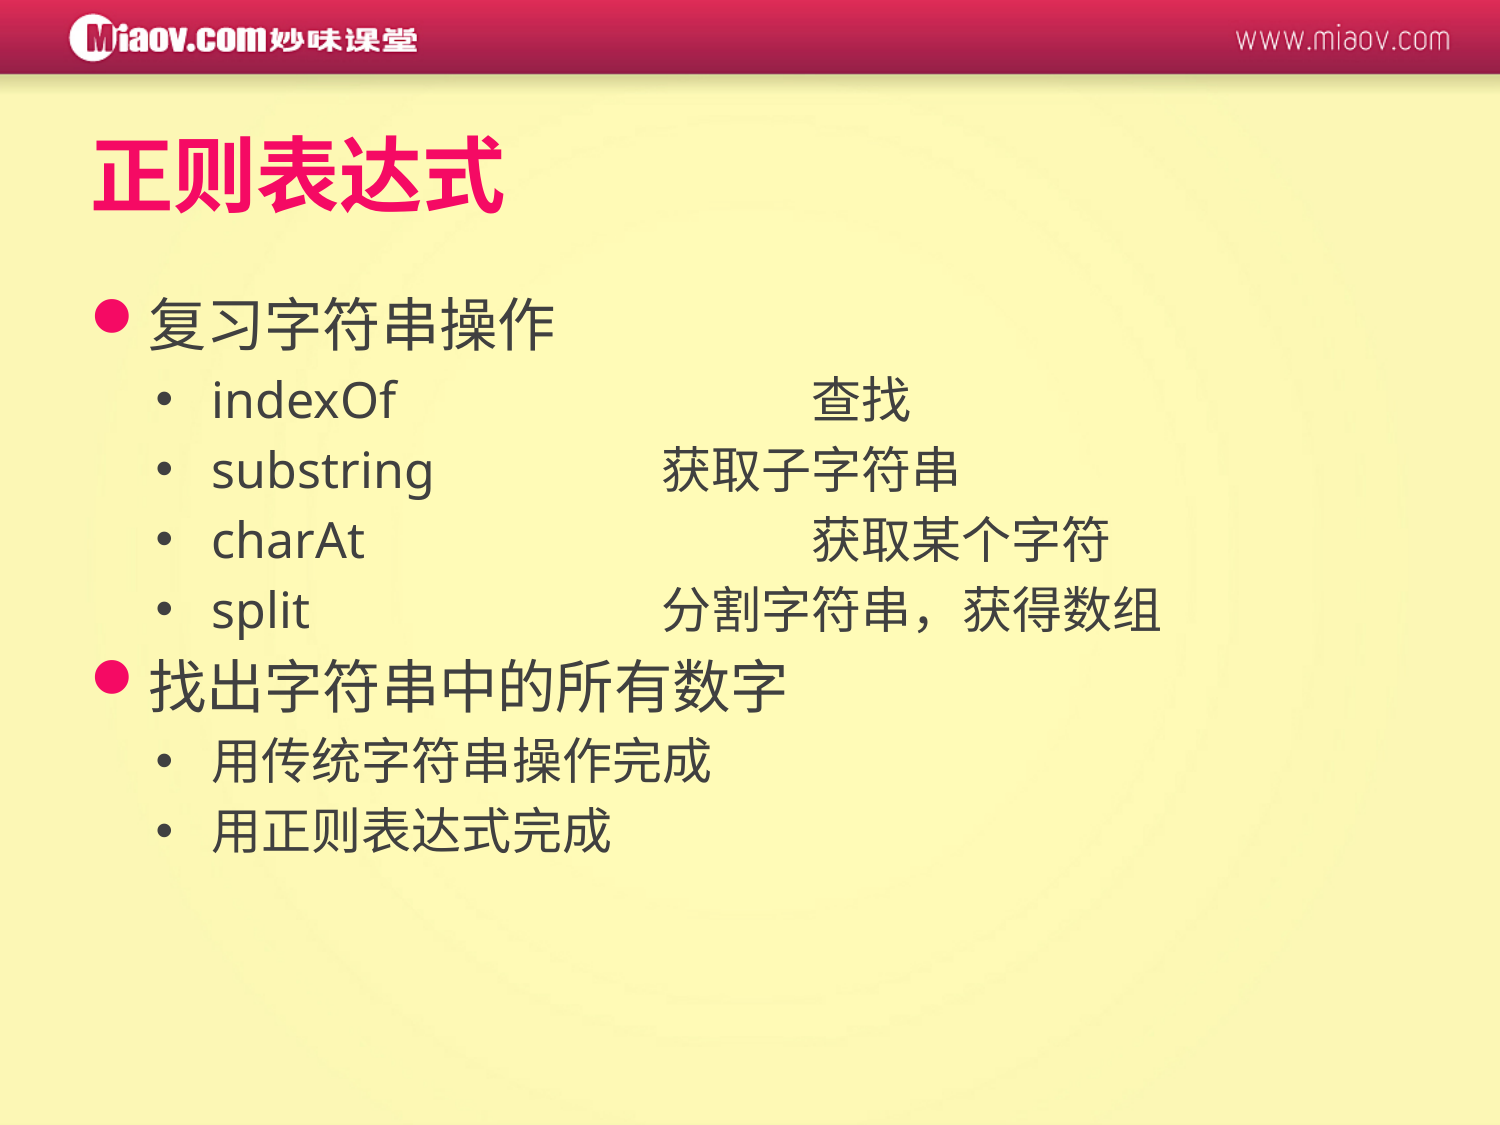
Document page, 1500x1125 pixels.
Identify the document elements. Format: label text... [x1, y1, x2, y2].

picture [0, 0, 1500, 1125]
title 正则表达式 [74, 79, 1426, 268]
list 复习字符串操作 indexOf 查找 substring 获取子字符串 charAt 获取某个字符 split 分割字符串，获得数组 找出字符串中的所有数字 用传统字符串操作完成 用正则表达式完成 [74, 280, 1426, 1024]
